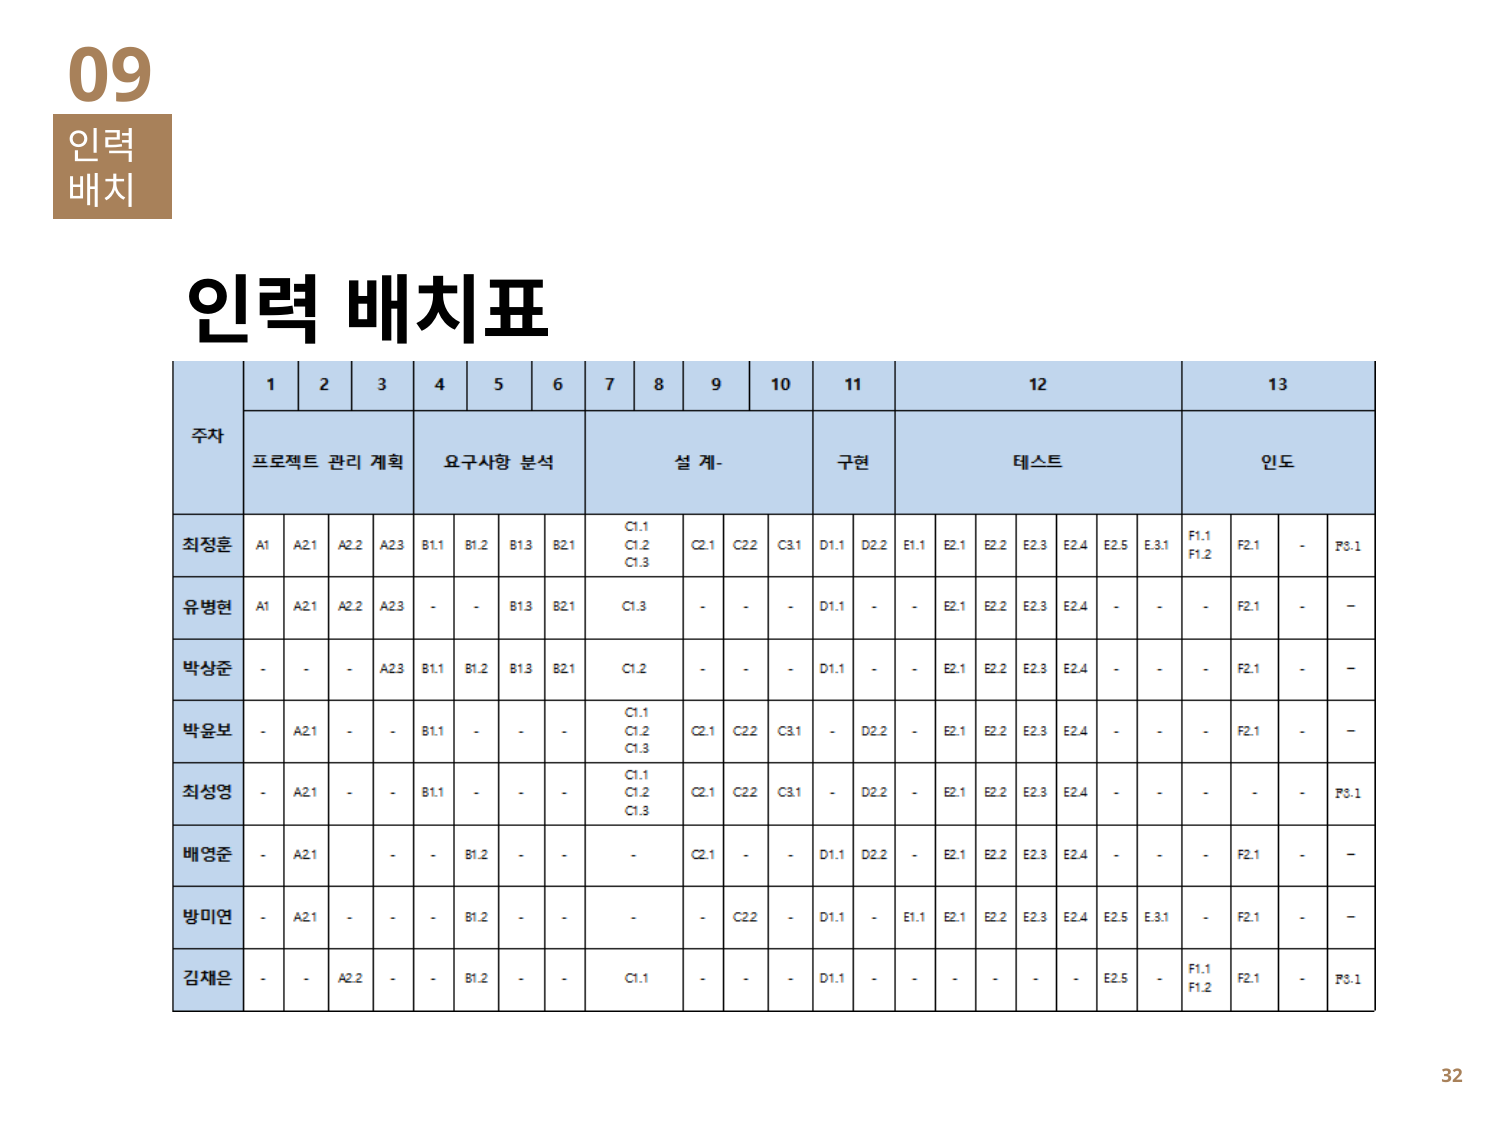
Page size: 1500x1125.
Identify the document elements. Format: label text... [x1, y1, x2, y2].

text_box 인력 배치표 [171, 255, 1376, 360]
text_box 인력 배치 [53, 124, 172, 219]
picture [171, 361, 1377, 1012]
text_box 09 [53, 19, 242, 124]
slide_number 31 [1128, 1046, 1478, 1107]
